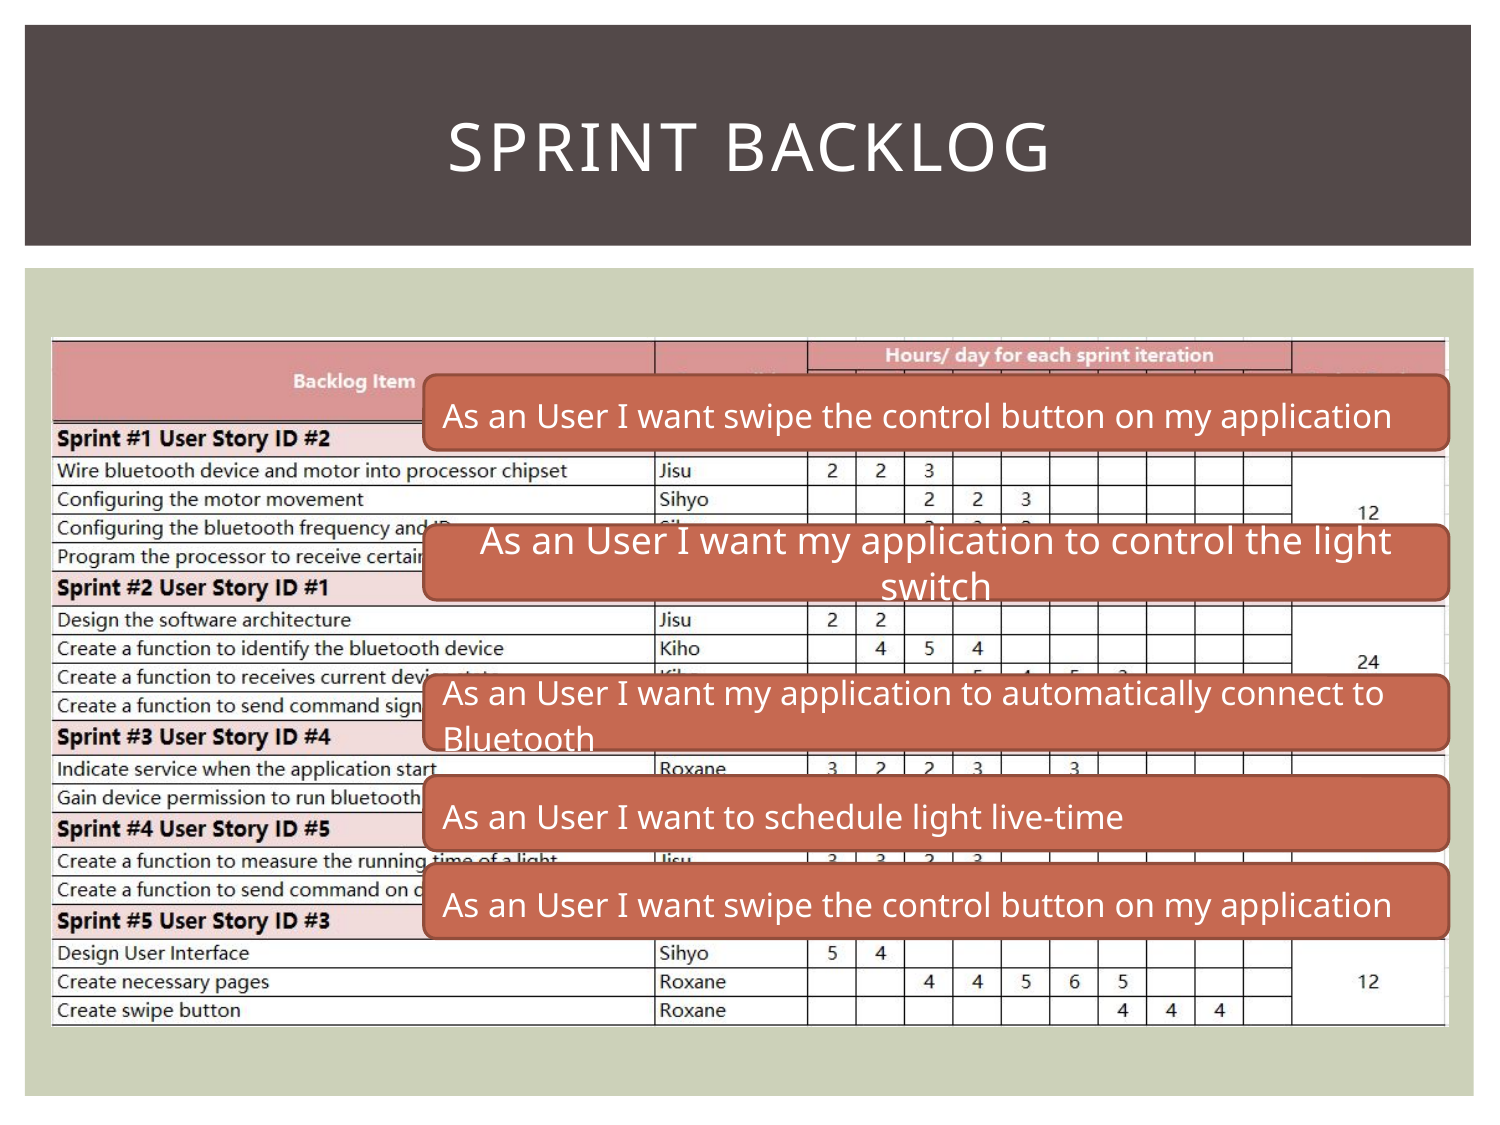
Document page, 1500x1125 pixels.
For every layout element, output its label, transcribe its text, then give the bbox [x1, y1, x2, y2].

title Sprint Backlog [62, 58, 1438, 232]
picture [50, 337, 1450, 1027]
